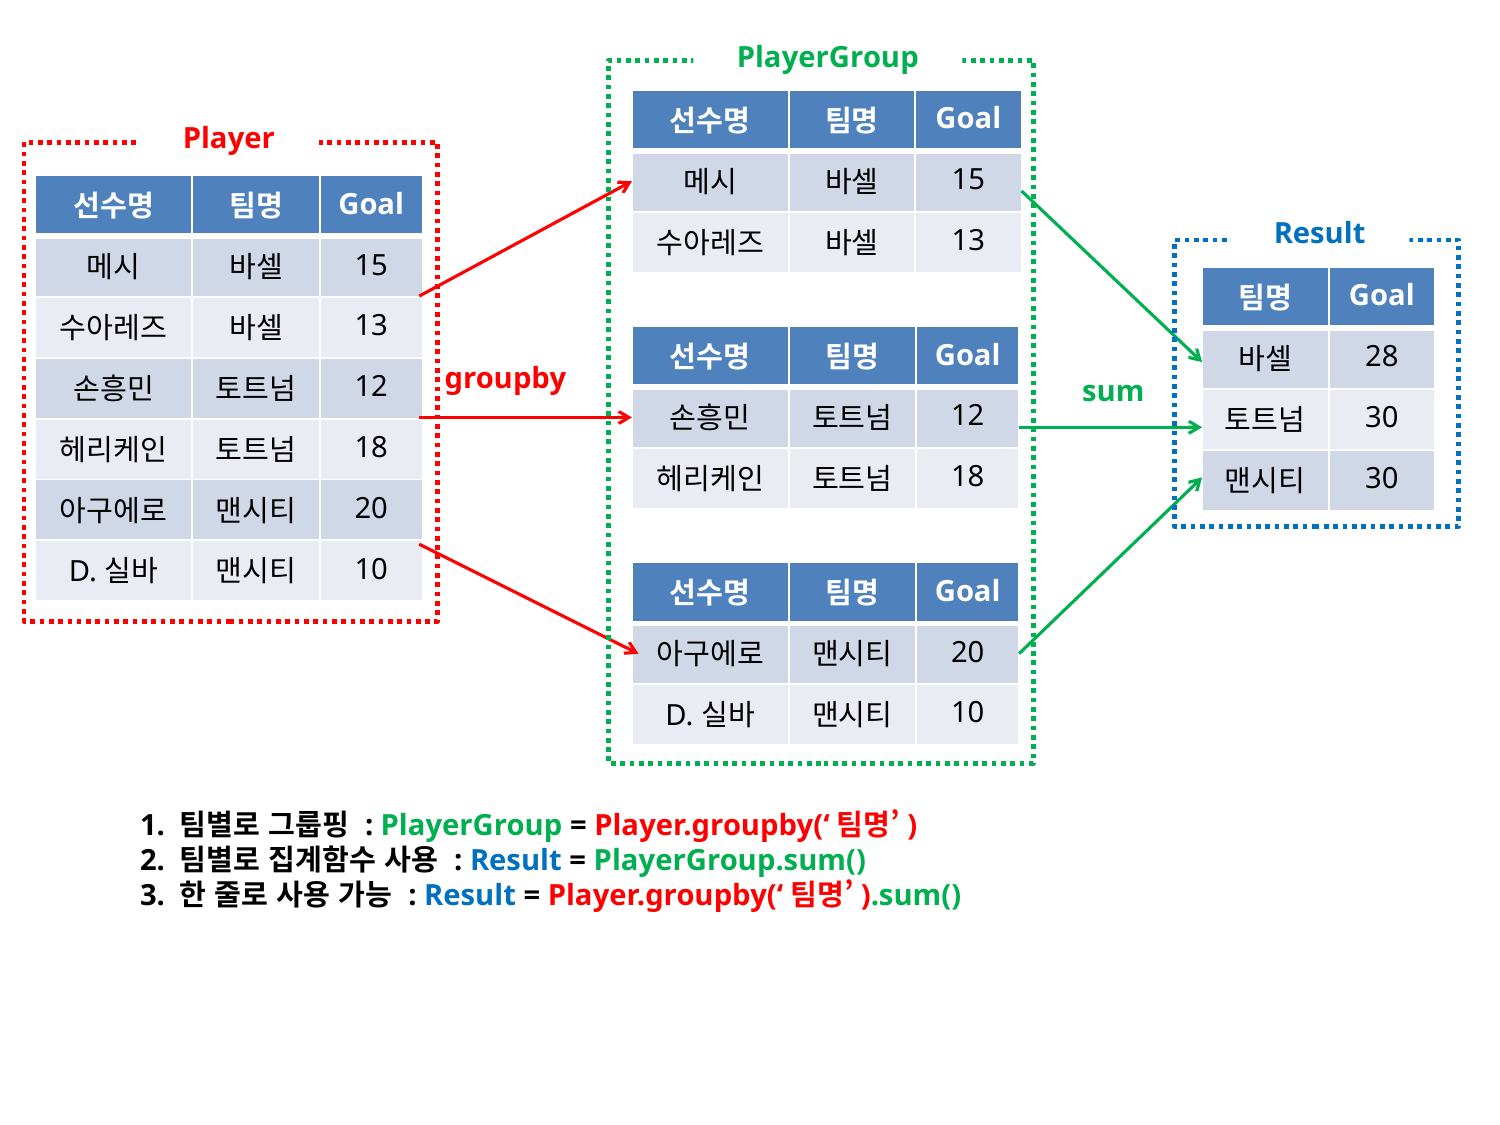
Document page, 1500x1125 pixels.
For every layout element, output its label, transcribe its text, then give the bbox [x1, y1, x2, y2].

text_box PlayerGroup [693, 30, 963, 81]
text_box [1018, 477, 1203, 654]
text_box [606, 58, 1036, 765]
text_box 1. 팀별로 그룹핑 : PlayerGroup = Player.groupby(‘팀명’) 2. 팀별로 집계함수 사용 : Result = PlayerGroup.sum() 3. 한 줄로 사용 가능 : Result = Player.groupby(‘팀명’).sum() [125, 798, 1500, 919]
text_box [418, 543, 639, 654]
text_box groupby [429, 352, 581, 402]
text_box [22, 140, 440, 624]
text_box Result [1229, 206, 1410, 257]
text_box sum [1067, 371, 1160, 415]
text_box [1173, 238, 1461, 529]
text_box Player [139, 112, 319, 162]
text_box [418, 180, 632, 297]
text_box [1021, 190, 1203, 363]
